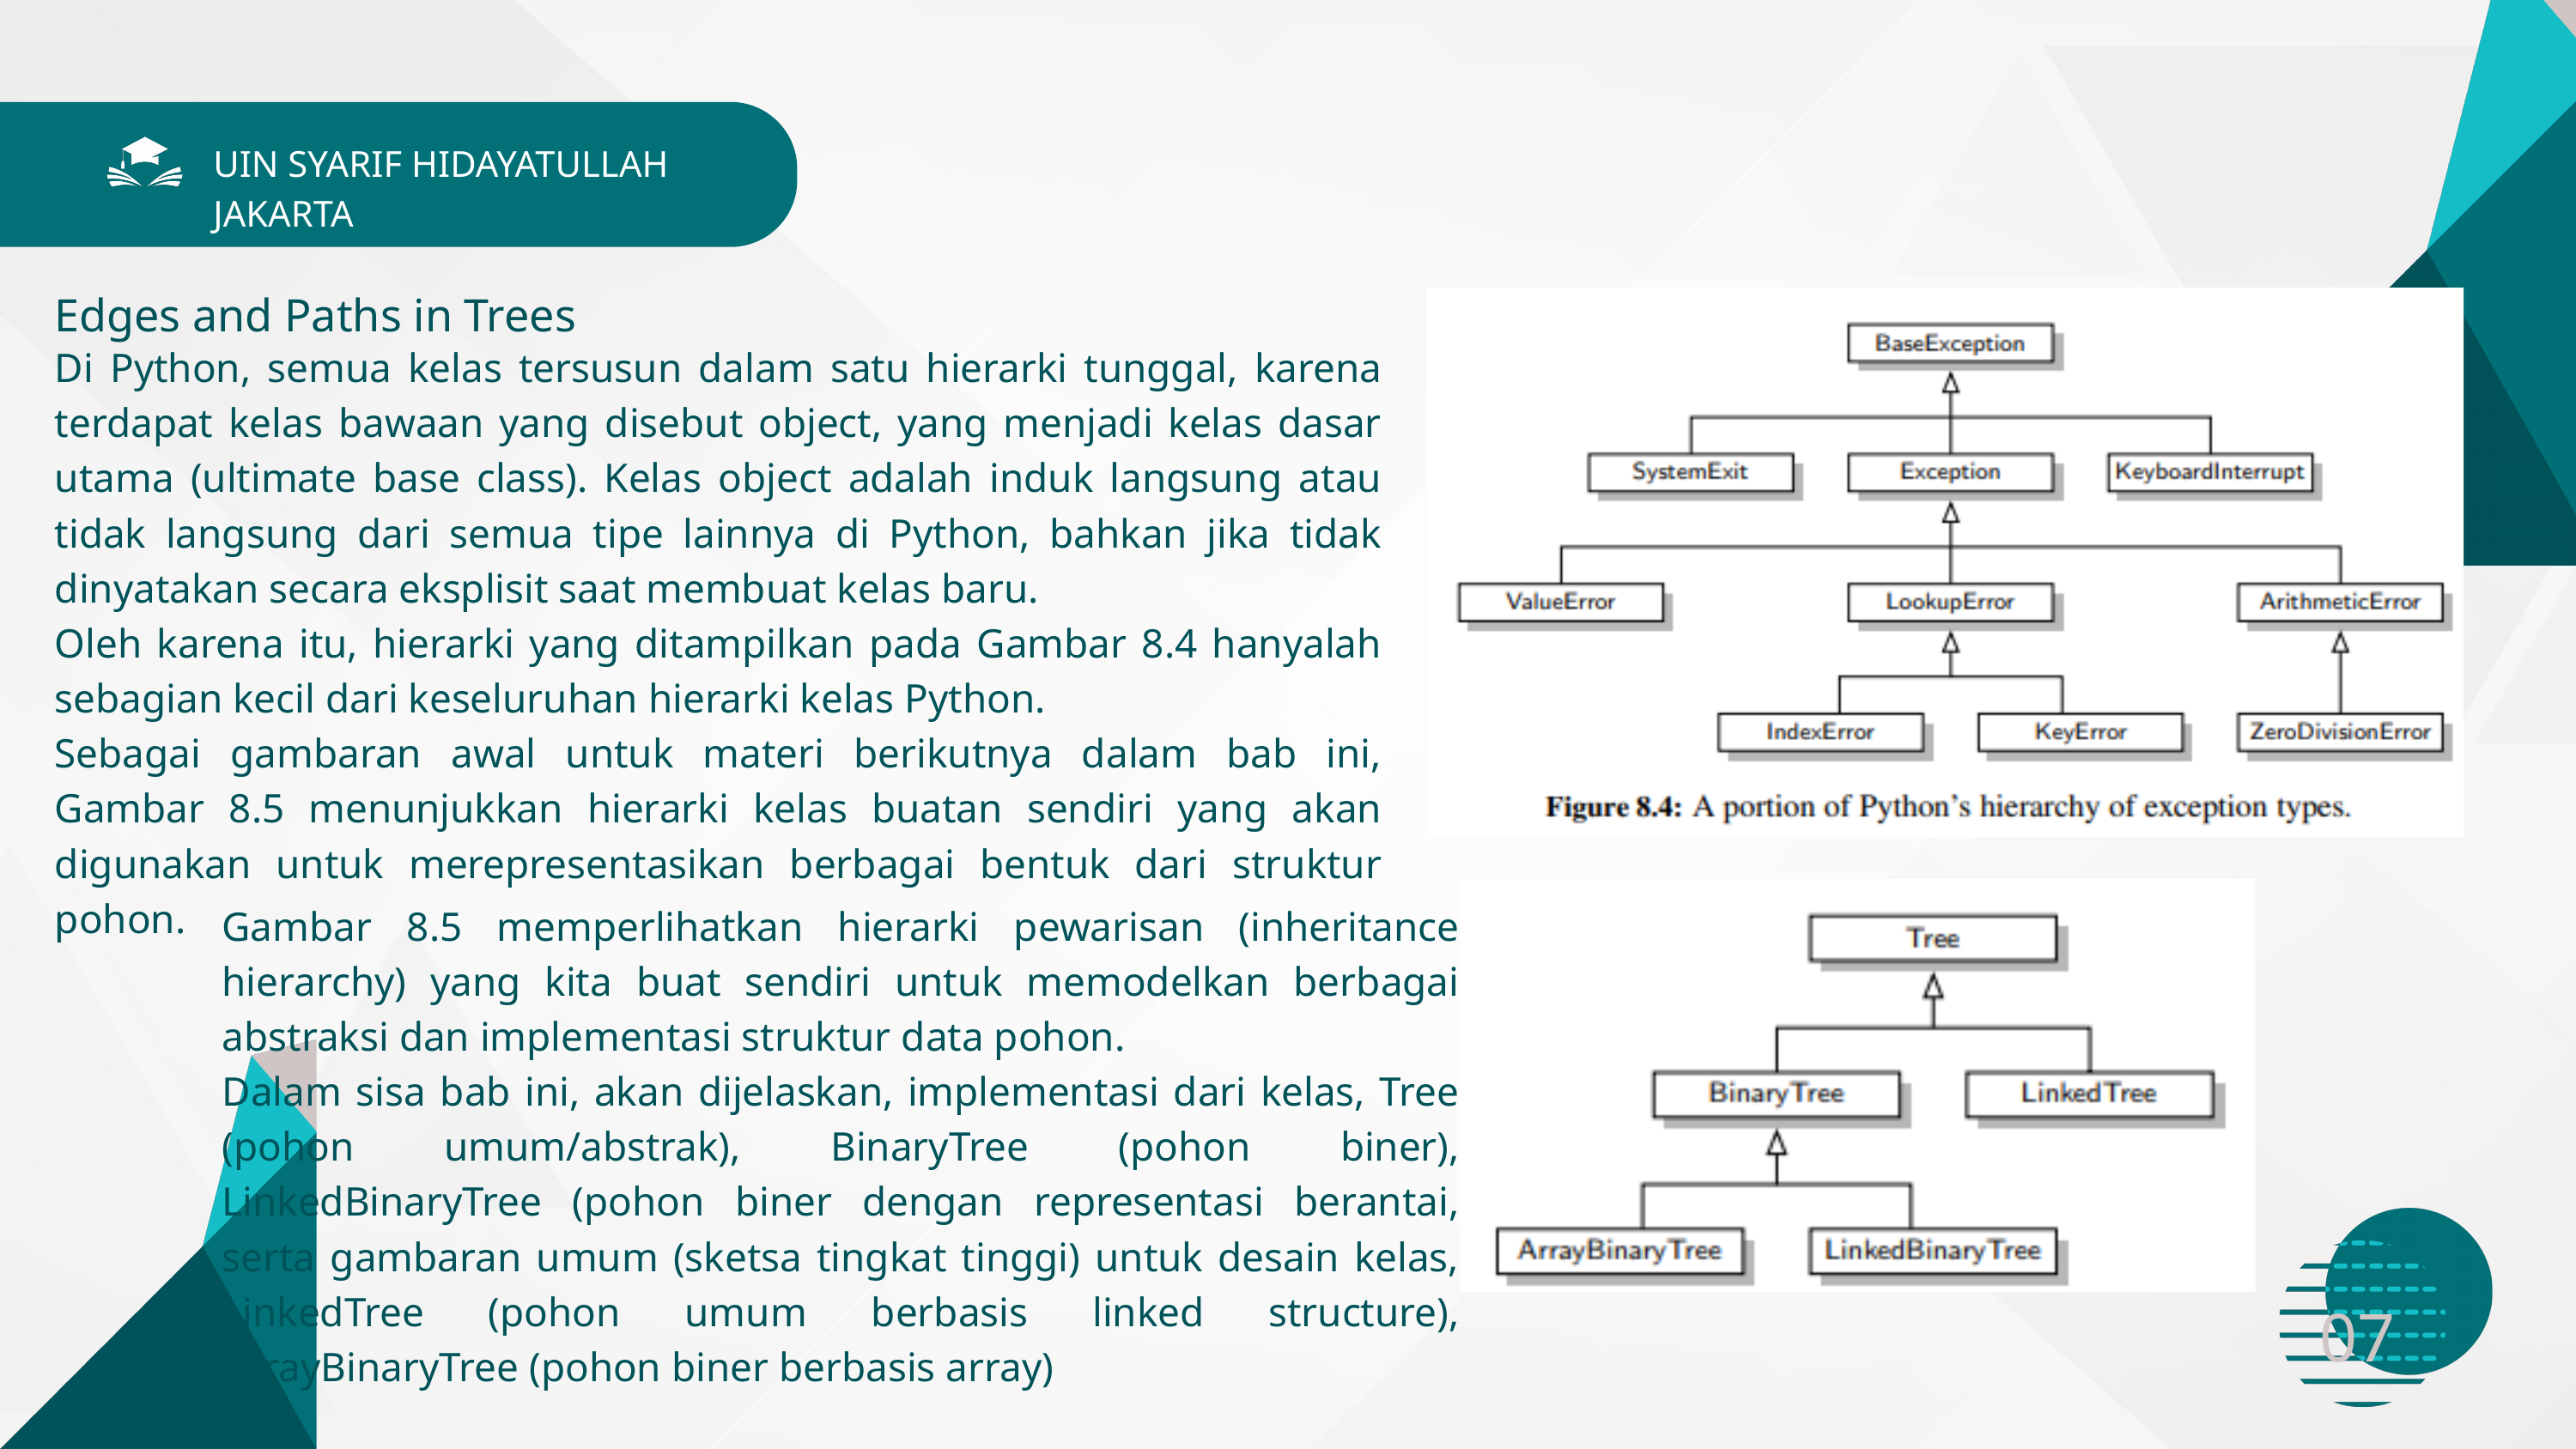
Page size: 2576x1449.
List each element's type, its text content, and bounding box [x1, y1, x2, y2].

text_box 07 [2284, 1282, 2432, 1375]
text_box [2111, 0, 2576, 566]
text_box Edges and Paths in Trees [55, 285, 665, 342]
text_box [0, 0, 2576, 1449]
text_box [1426, 288, 2464, 837]
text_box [0, 101, 798, 247]
text_box Di Python, semua kelas tersusun dalam satu hierarki tunggal, karena terdapat kelas bawaan yang disebut object, yang menjadi kelas dasar utama (ultimate base class). Kelas object adalah induk langsung atau tidak langsung dari semua tipe lainnya di Python, bahkan jika tidak dinyatakan secara eksplisit saat membuat kelas baru. Oleh karena itu, hierarki yang ditampilkan pada Gambar 8.4 hanyalah sebagian kecil dari keseluruhan hierarki kelas Python. Sebagai gambaran awal untuk materi berikutnya dalam bab ini, Gambar 8.5 menunjukkan hierarki kelas buatan sendiri yang akan digunakan untuk merepresentasikan berbagai bentuk dari struktur pohon. [55, 335, 1383, 942]
text_box [1460, 879, 2256, 1292]
text_box [2279, 1208, 2493, 1407]
text_box Gambar 8.5 memperlihatkan hierarki pewarisan (inheritance hierarchy) yang kita buat sendiri untuk memodelkan berbagai abstraksi dan implementasi struktur data pohon. Dalam sisa bab ini, akan dijelaskan, implementasi dari kelas, Tree (pohon umum/abstrak), BinaryTree (pohon biner), LinkedBinaryTree (pohon biner dengan representasi berantai, serta gambaran umum (sketsa tingkat tinggi) untuk desain kelas, LinkedTree (pohon umum berbasis linked structure), ArrayBinaryTree (pohon biner berbasis array) [222, 893, 1461, 1390]
text_box [0, 1040, 317, 1449]
